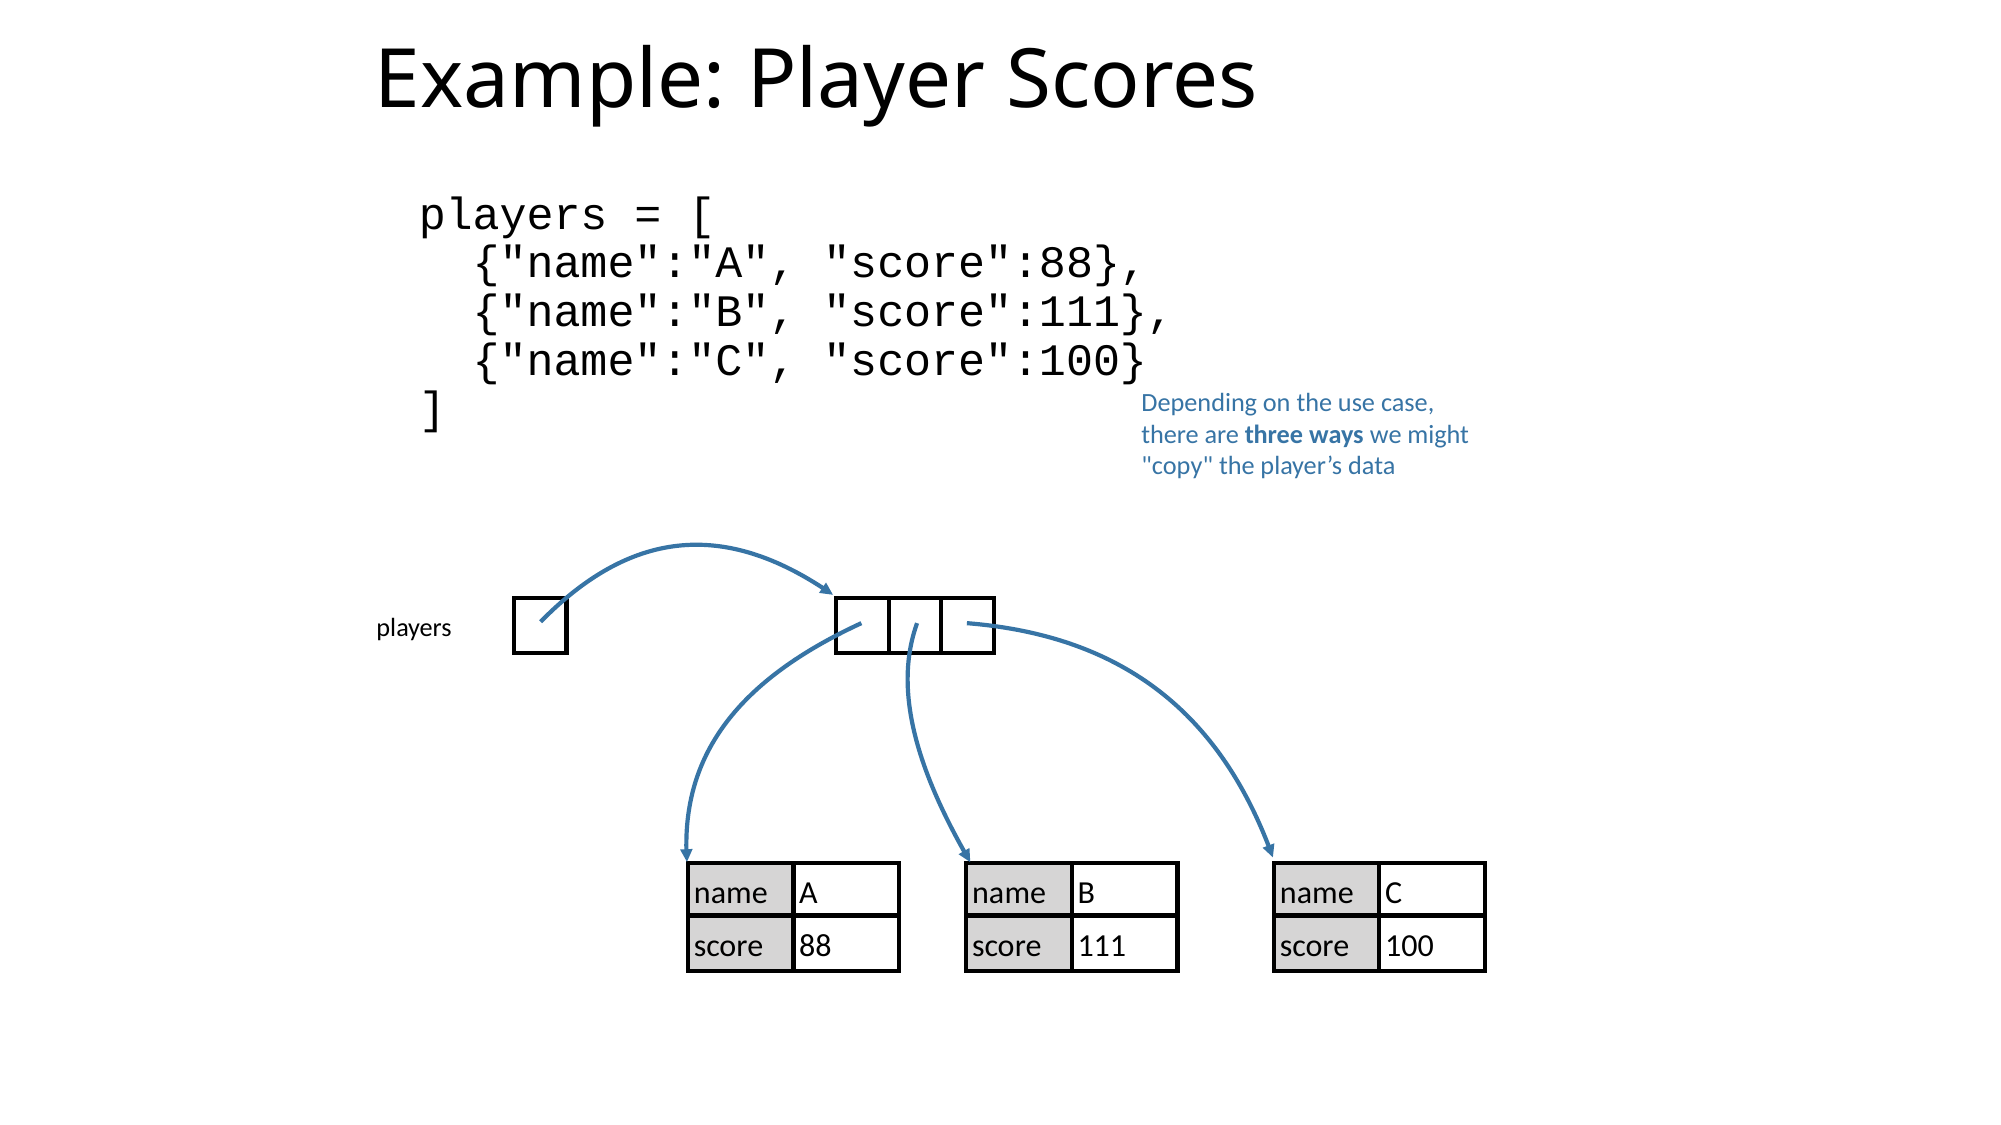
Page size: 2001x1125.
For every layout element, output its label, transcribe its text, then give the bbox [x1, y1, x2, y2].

text_box Depending on the use case, there are three ways we might "copy" the player’s data [1135, 379, 1475, 486]
text_box score [1273, 915, 1379, 972]
list players = [ {"name":"A", "score":88}, {"name":"B", "score":111}, {"name":"C", "score":100} ] [403, 183, 1685, 442]
text_box [540, 544, 833, 622]
text_box [888, 597, 941, 654]
text_box score [966, 915, 1071, 972]
text_box [835, 597, 888, 654]
text_box [907, 623, 971, 863]
text_box C [1379, 862, 1486, 915]
text_box name [1273, 862, 1379, 915]
text_box [966, 623, 1275, 858]
text_box name [687, 862, 793, 915]
text_box players [370, 603, 458, 647]
text_box name [966, 862, 1071, 915]
text_box B [1071, 862, 1178, 915]
text_box A [793, 862, 900, 915]
text_box score [687, 915, 793, 972]
text_box 111 [1071, 915, 1178, 972]
text_box [680, 623, 862, 862]
text_box 100 [1379, 915, 1486, 972]
text_box 88 [793, 915, 900, 972]
text_box [941, 597, 995, 654]
text_box [513, 597, 567, 654]
title Example: Player Scores [359, 29, 1641, 134]
